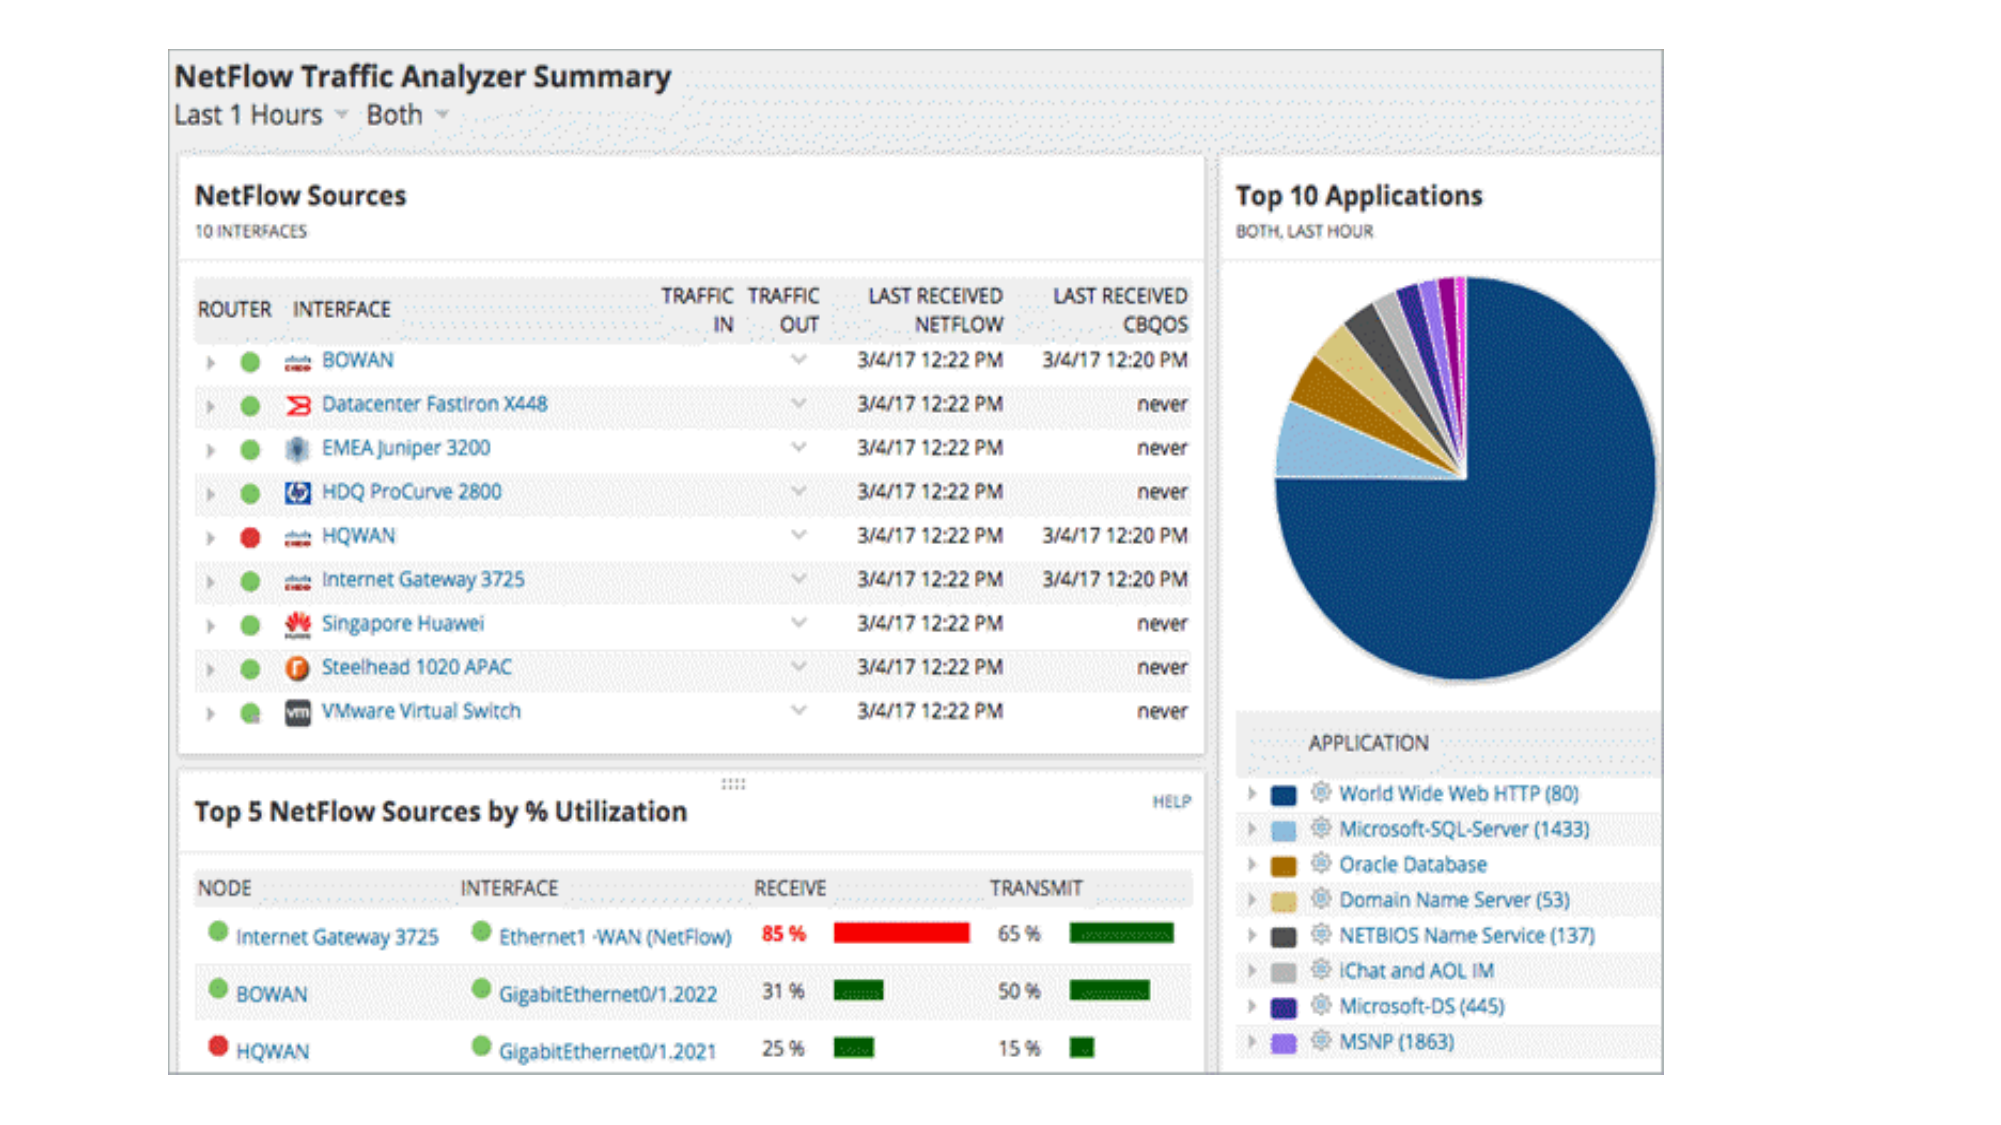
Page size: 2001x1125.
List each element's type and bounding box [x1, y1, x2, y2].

list [168, 49, 1664, 1075]
